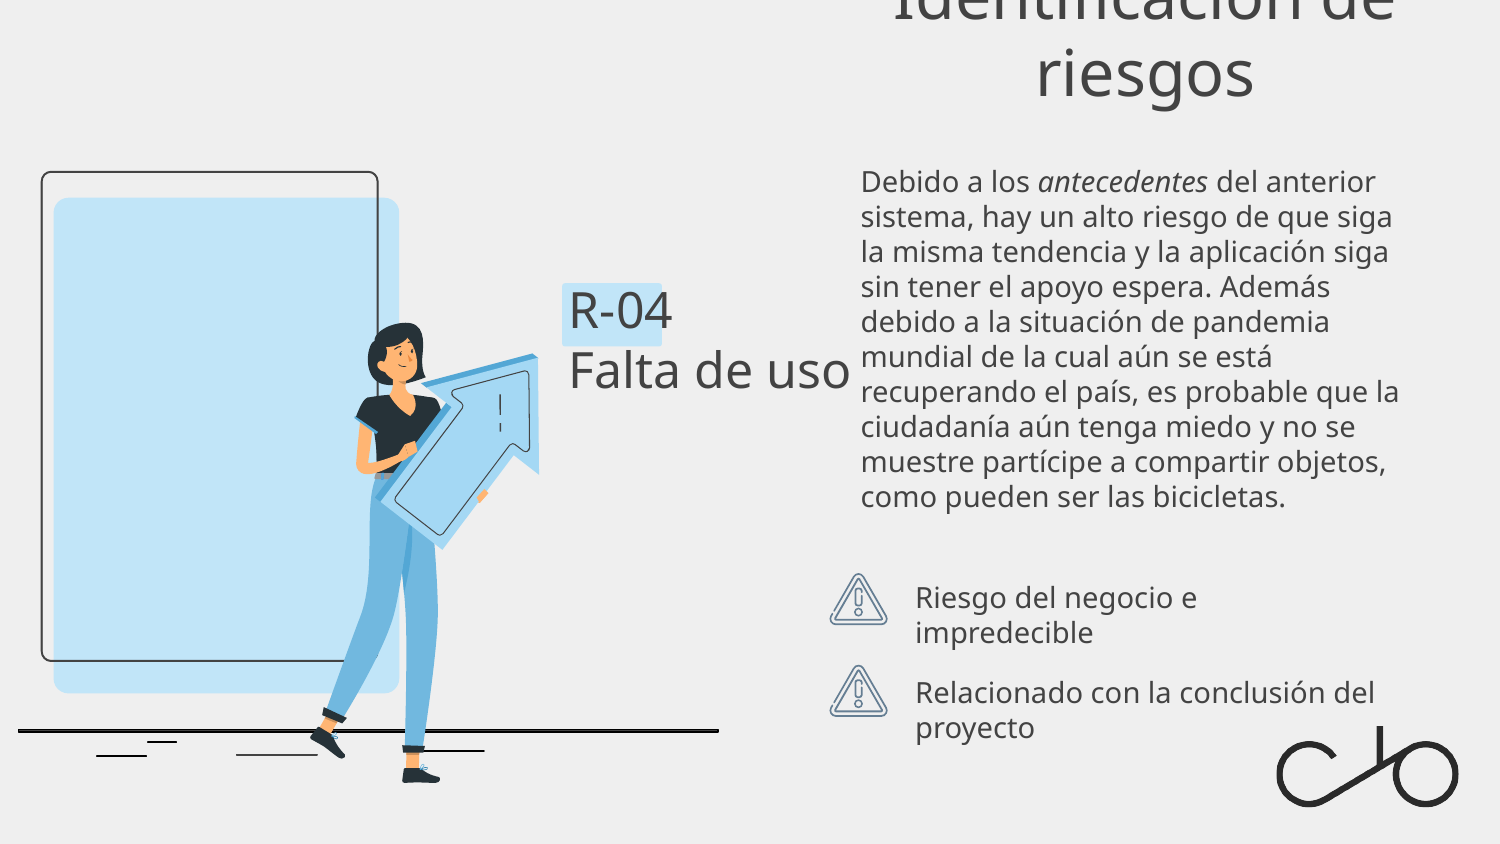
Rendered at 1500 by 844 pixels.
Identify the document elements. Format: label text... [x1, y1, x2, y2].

text_box Riesgo del negocio e impredecible [900, 564, 1355, 628]
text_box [828, 572, 889, 626]
text_box Relacionado con la conclusión del proyecto [900, 659, 1430, 723]
title R-04 Falta de uso [723, 268, 994, 594]
picture [1276, 726, 1459, 821]
subtitle Debido a los antecedentes del anterior sistema, hay un alto riesgo de que siga la misma tendencia y la aplicación siga sin tener el apoyo espera. Además debido a la situación de pandemia mundial de la cual aún se está recuperando el país, es probable que la ciudadanía aún tenga miedo y no se muestre partícipe a compartir objetos, como pueden ser las bicicletas. [845, 148, 1430, 611]
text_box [18, 171, 719, 784]
title Identificación de riesgos [820, 41, 1471, 125]
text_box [828, 664, 889, 718]
